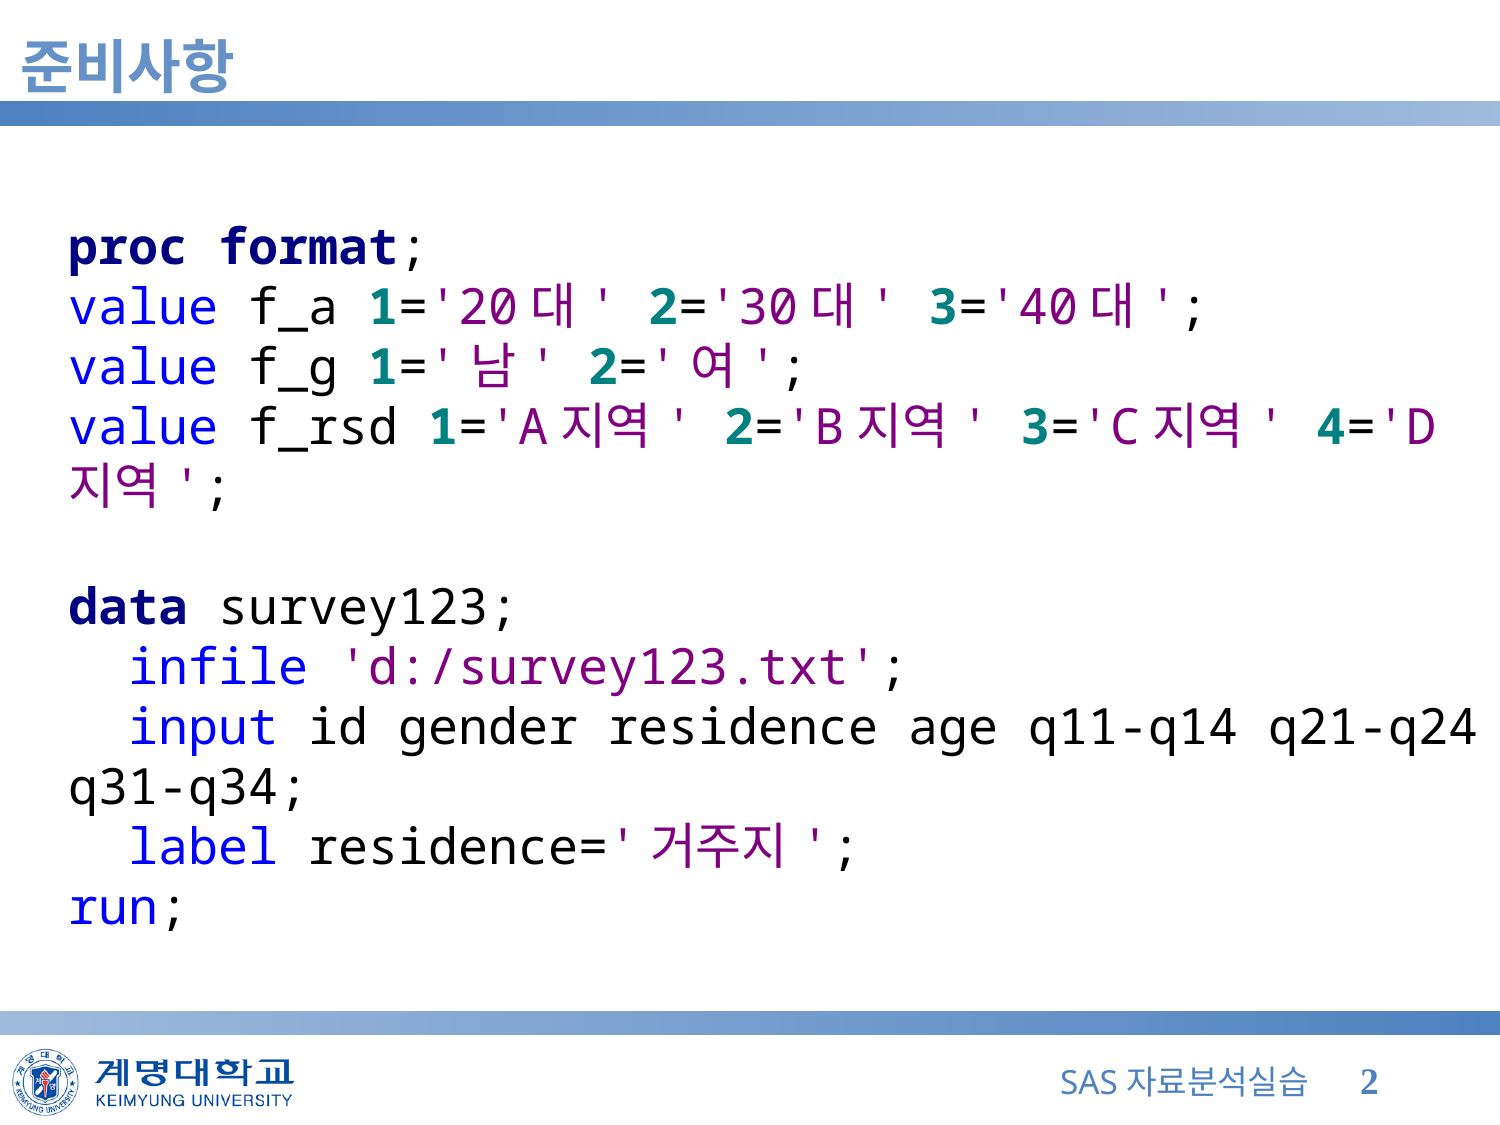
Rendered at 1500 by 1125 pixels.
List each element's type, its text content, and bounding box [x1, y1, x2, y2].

picture [5, 1043, 301, 1121]
title 준비사항 [5, 31, 1306, 100]
text_box proc format; value f_a 1='20대' 2='30대' 3='40대'; value f_g 1='남' 2='여'; value f_rsd 1='A지역' 2='B지역' 3='C지역' 4='D지역'; data survey123; infile 'd:/survey123.txt'; input id gender residence age q11-q14 q21-q24 q31-q34; label residence='거주지'; run; [52, 148, 1500, 1000]
